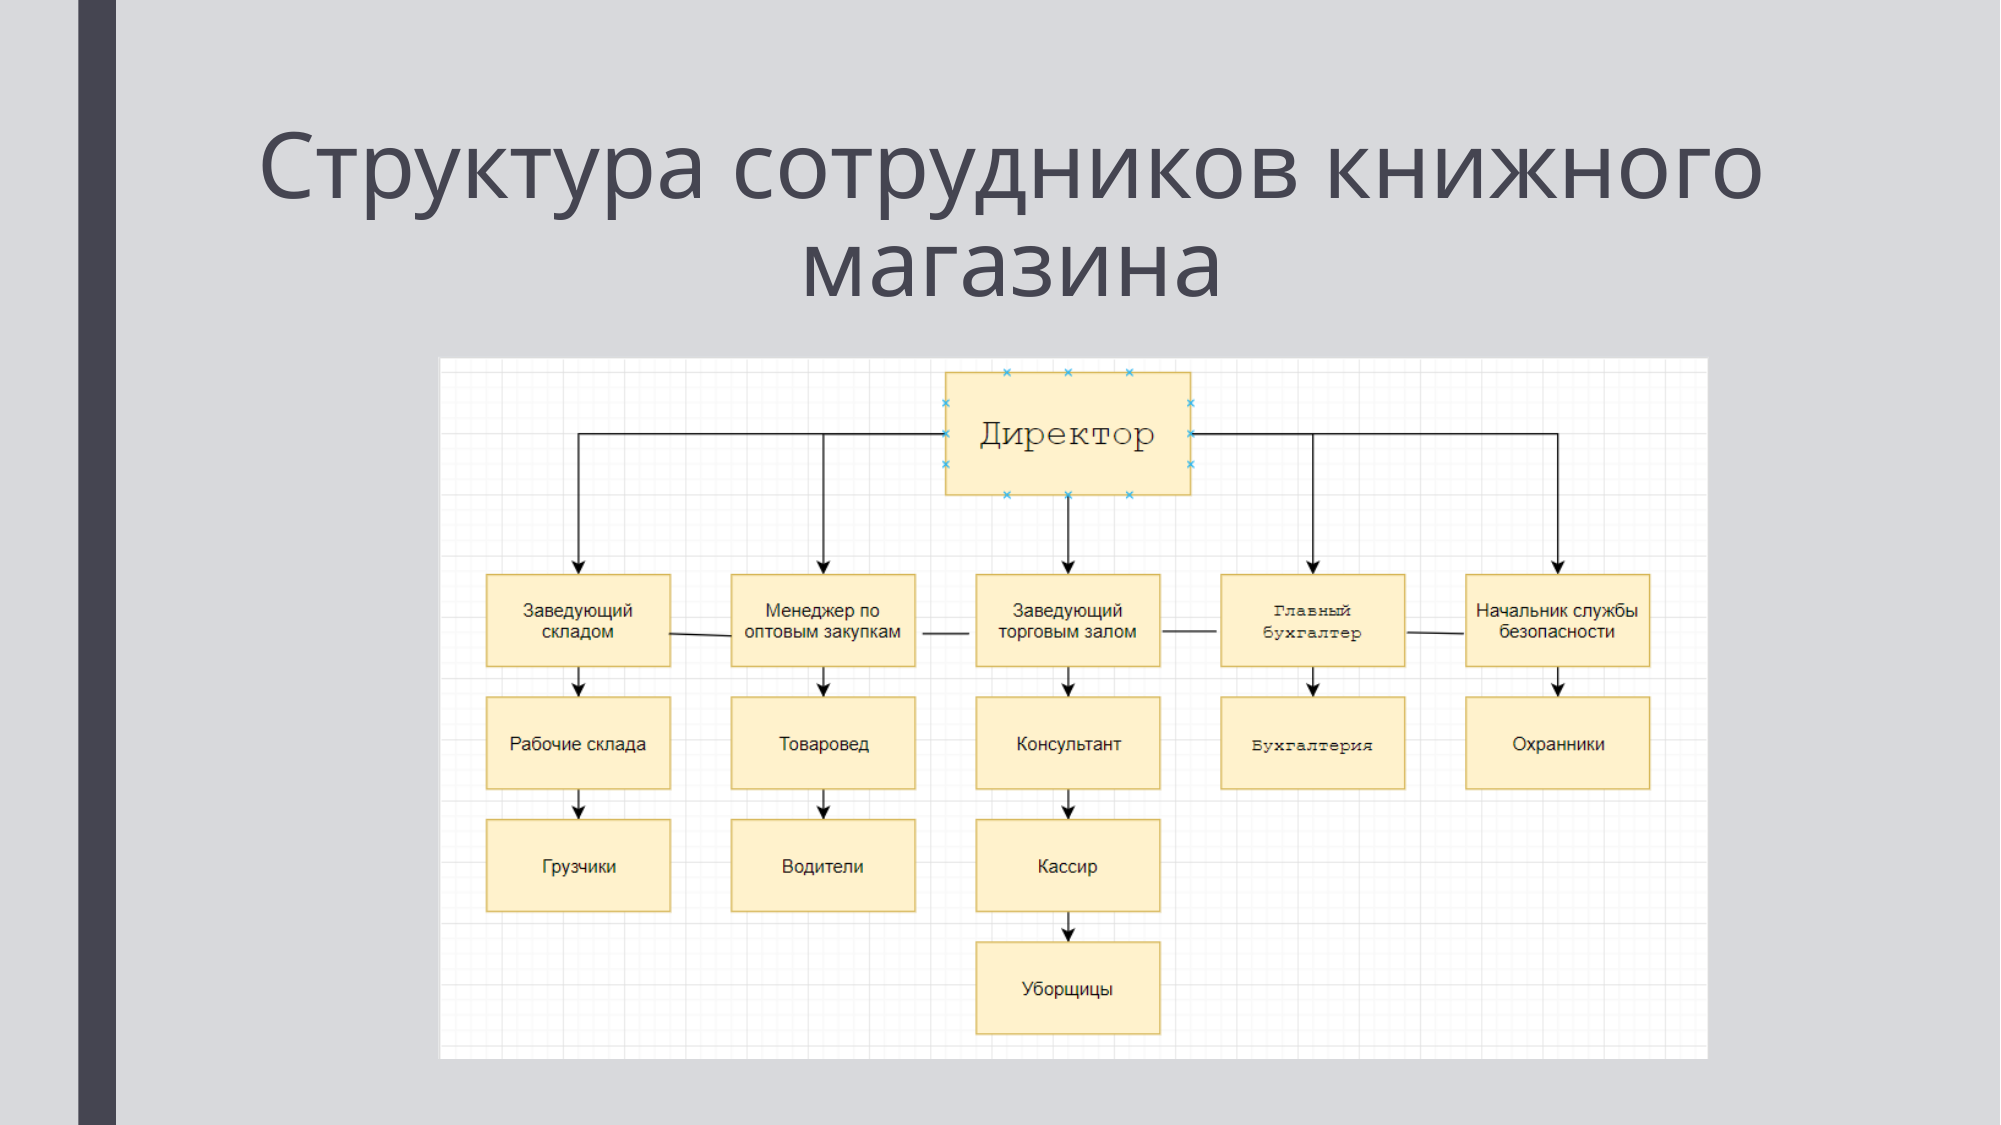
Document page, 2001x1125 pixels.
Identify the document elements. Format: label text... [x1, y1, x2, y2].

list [437, 356, 1709, 1059]
title Структура сотрудников книжного магазина [225, 112, 1800, 357]
